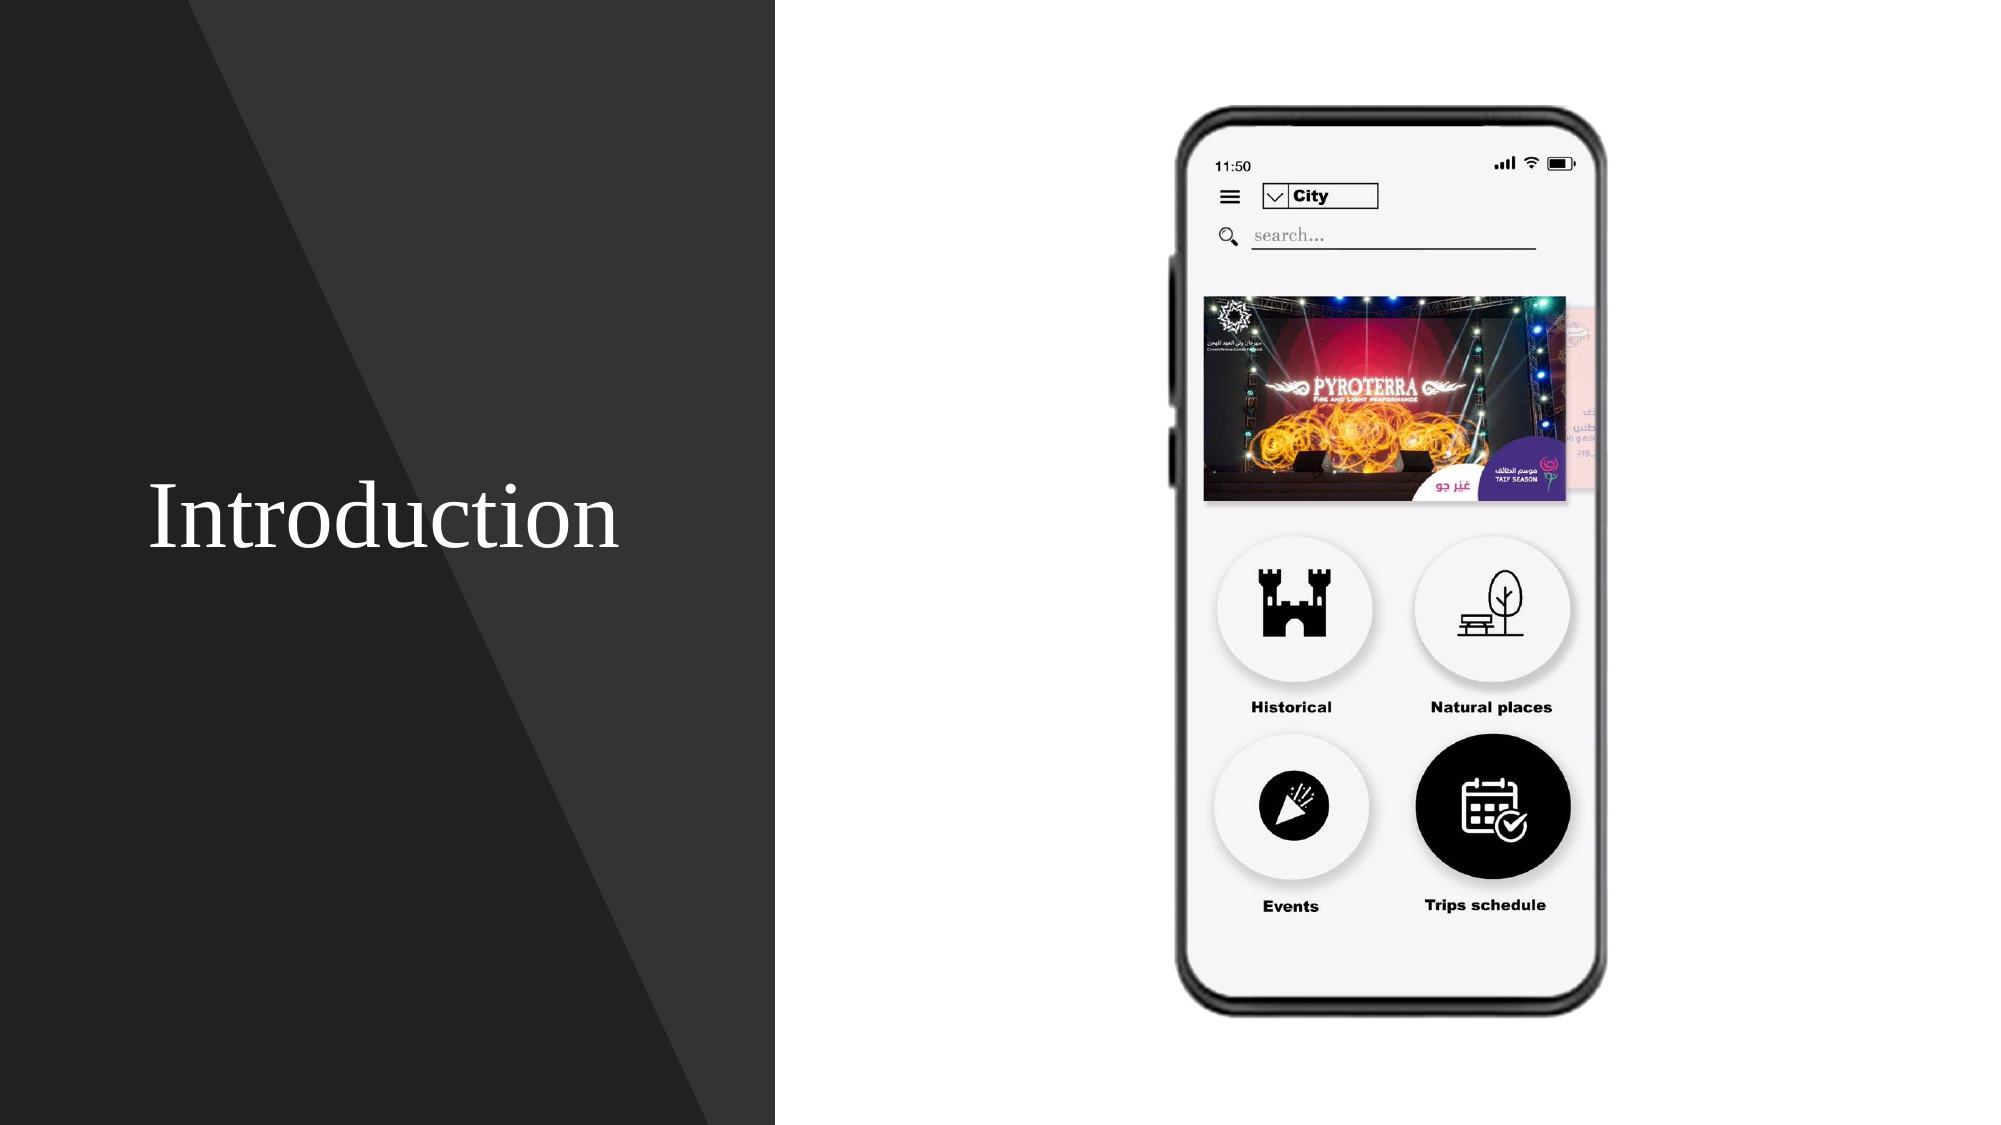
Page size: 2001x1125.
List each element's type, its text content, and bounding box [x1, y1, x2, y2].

text_box [0, 0, 710, 1125]
text_box [190, 0, 776, 1125]
title Introduction [131, 184, 675, 576]
text_box [776, 0, 2000, 1125]
picture [1064, 105, 1711, 1020]
